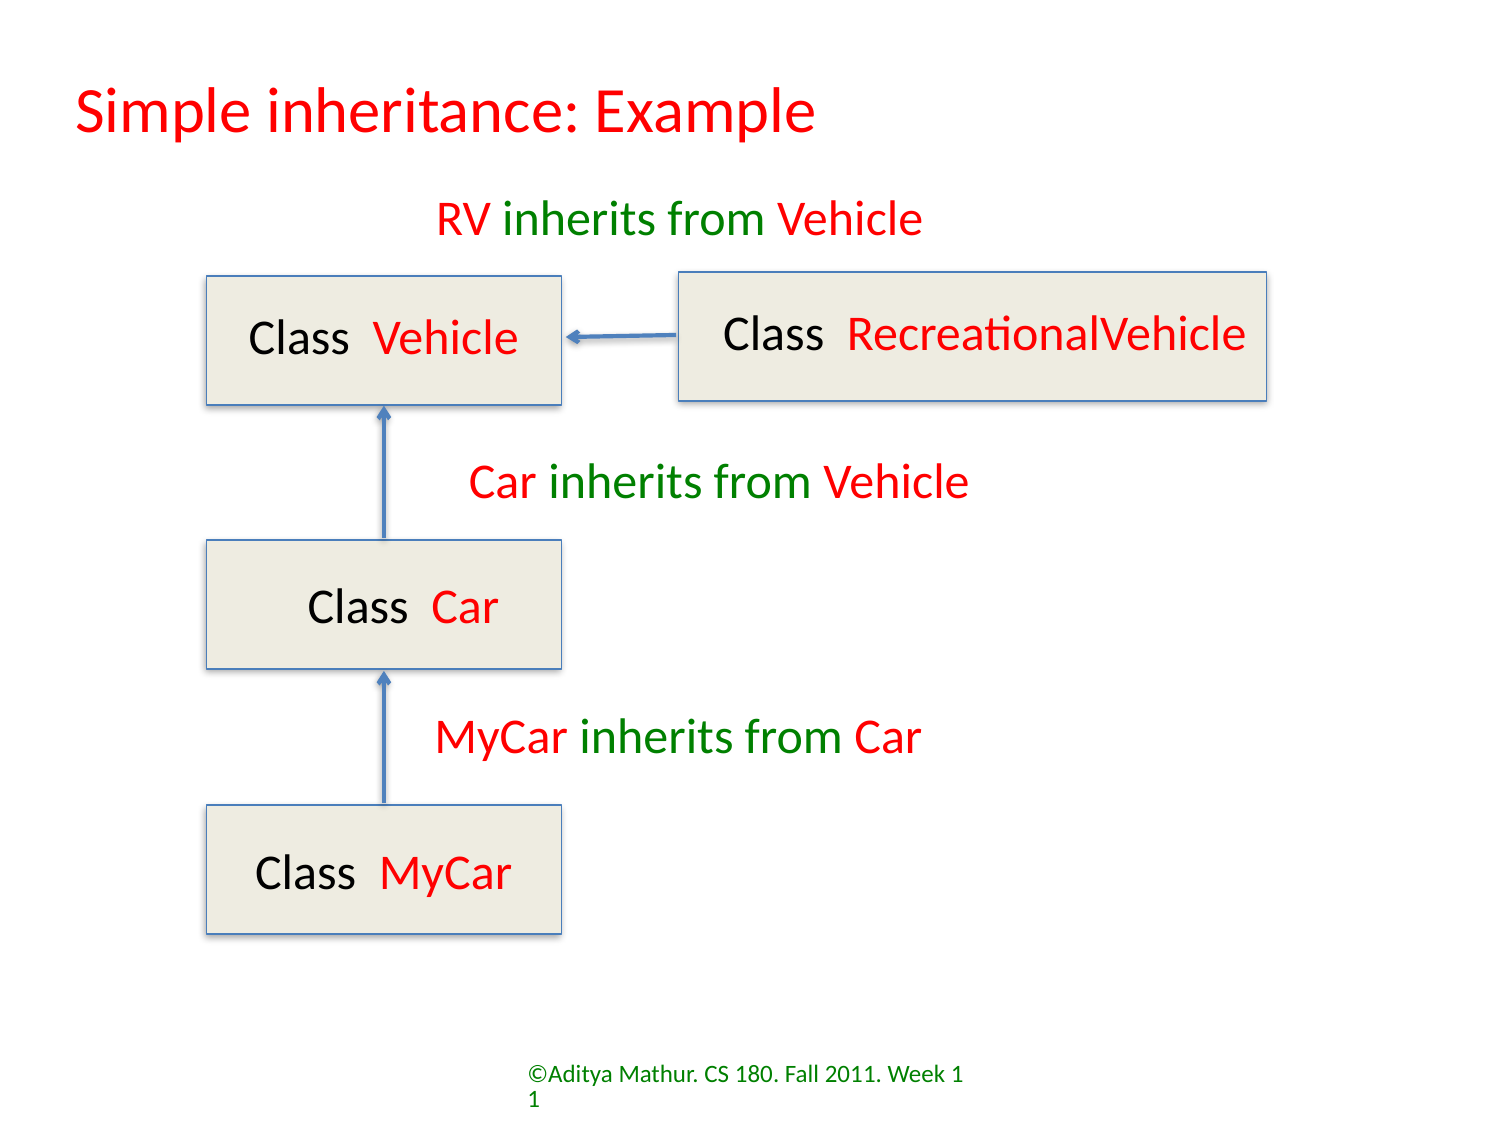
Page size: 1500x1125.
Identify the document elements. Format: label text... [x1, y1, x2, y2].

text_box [565, 334, 677, 338]
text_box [678, 271, 1267, 402]
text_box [206, 804, 562, 935]
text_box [206, 275, 562, 406]
text_box Simple inheritance: Example [60, 60, 1284, 153]
text_box RV inherits from Vehicle [421, 178, 939, 254]
text_box MyCar inherits from Car [419, 696, 938, 772]
text_box Car inherits from Vehicle [454, 441, 985, 516]
footer ©Aditya Mathur. CS 180. Fall 2011. Week 11 [512, 1042, 988, 1103]
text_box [206, 539, 562, 670]
